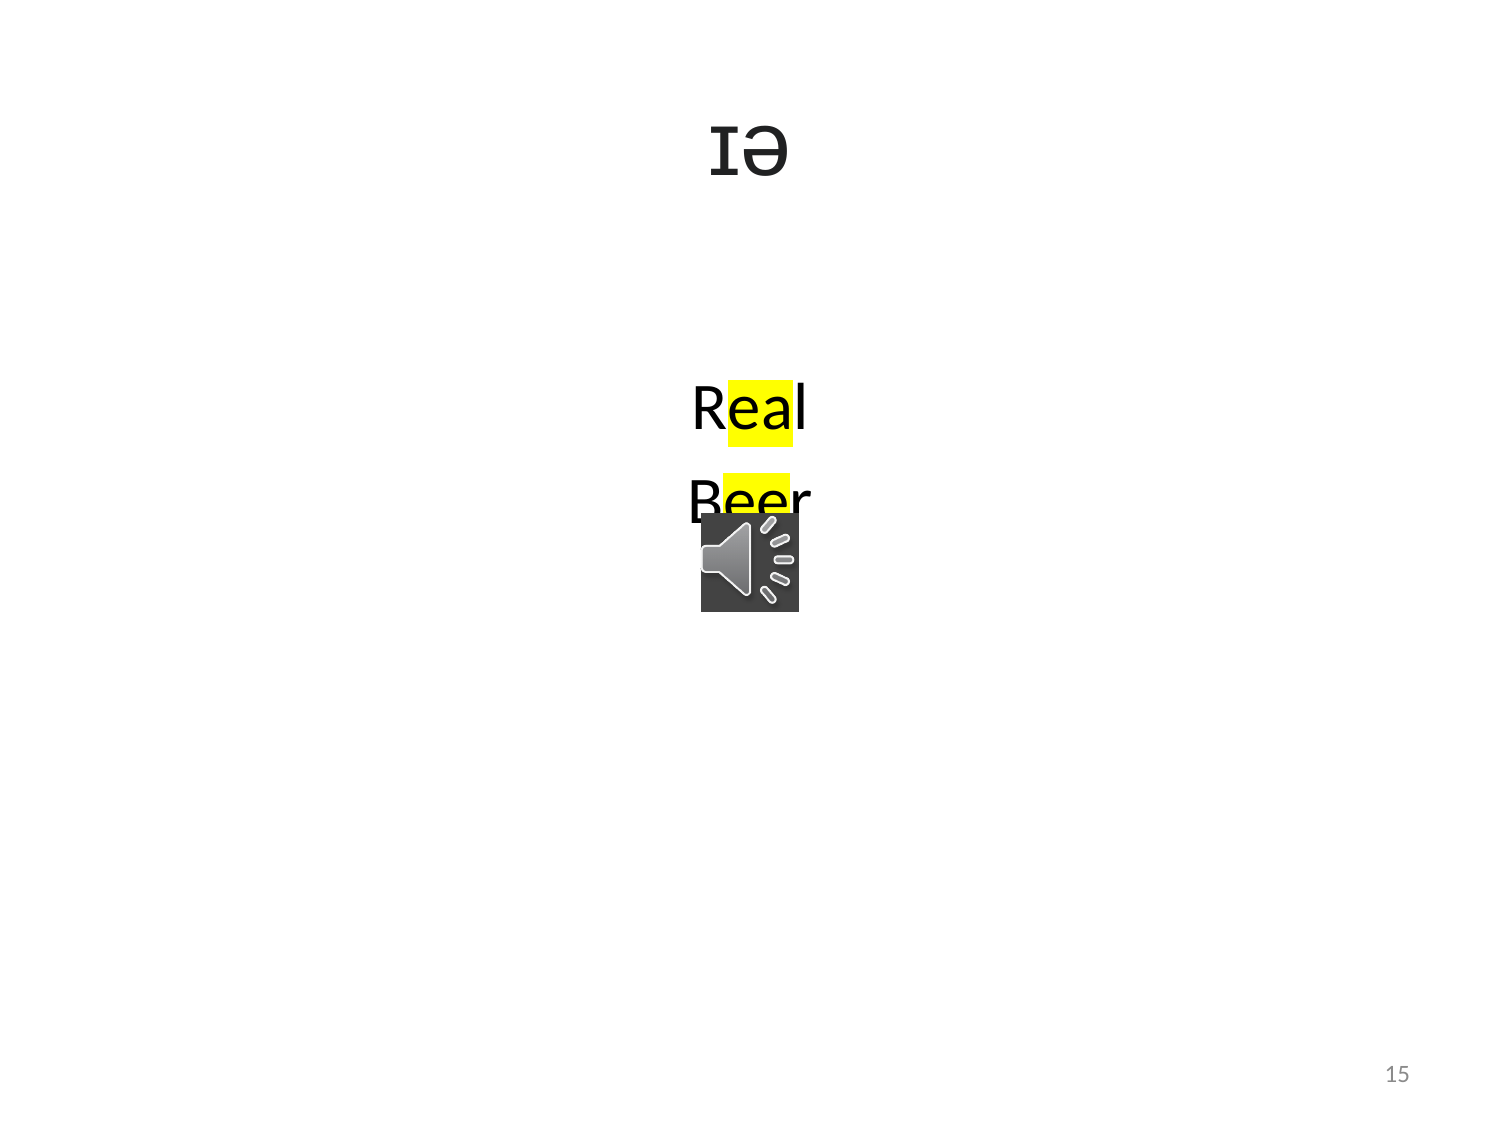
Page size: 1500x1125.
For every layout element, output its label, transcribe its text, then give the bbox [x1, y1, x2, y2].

slide_number 15 [1074, 1042, 1425, 1103]
title ɪə [75, 45, 1425, 233]
picture [699, 512, 801, 613]
list Real Beer [75, 262, 1425, 1005]
